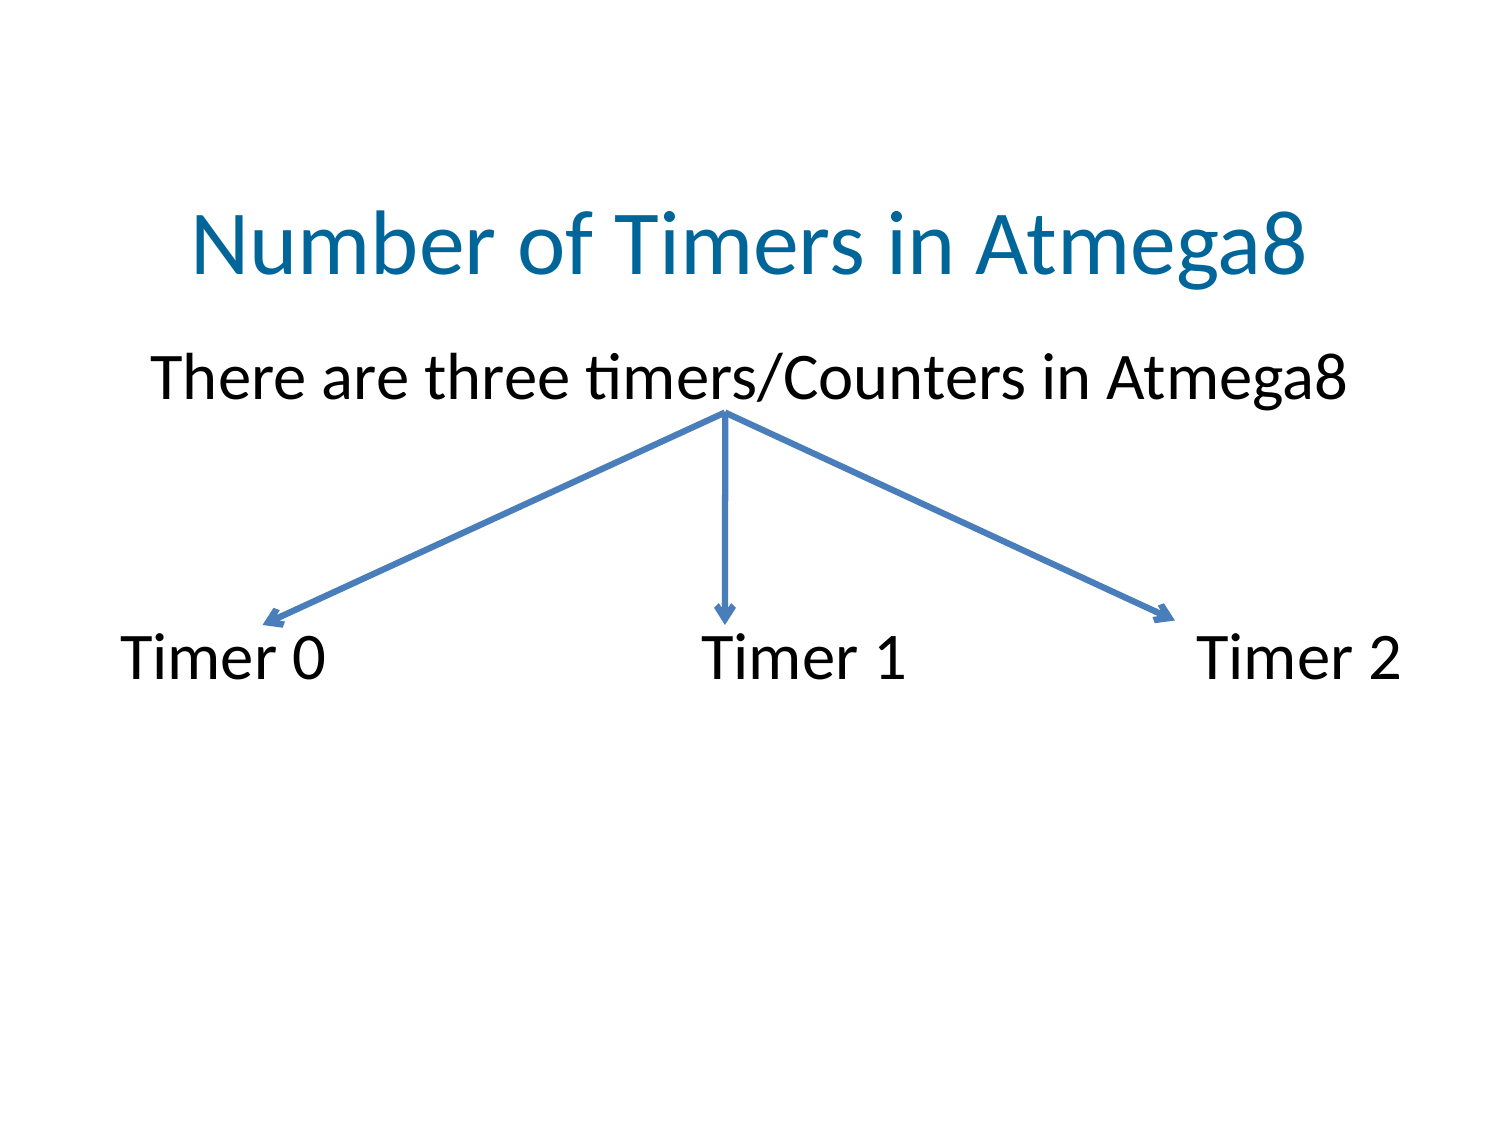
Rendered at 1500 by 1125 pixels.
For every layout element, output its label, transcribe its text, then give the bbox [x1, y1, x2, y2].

list There are three timers/Counters in Atmega8 Timer 0 Timer 1 Timer 2 [75, 324, 1425, 1005]
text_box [726, 412, 1176, 621]
title Number of Timers in Atmega8 [75, 162, 1425, 313]
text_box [262, 412, 726, 626]
